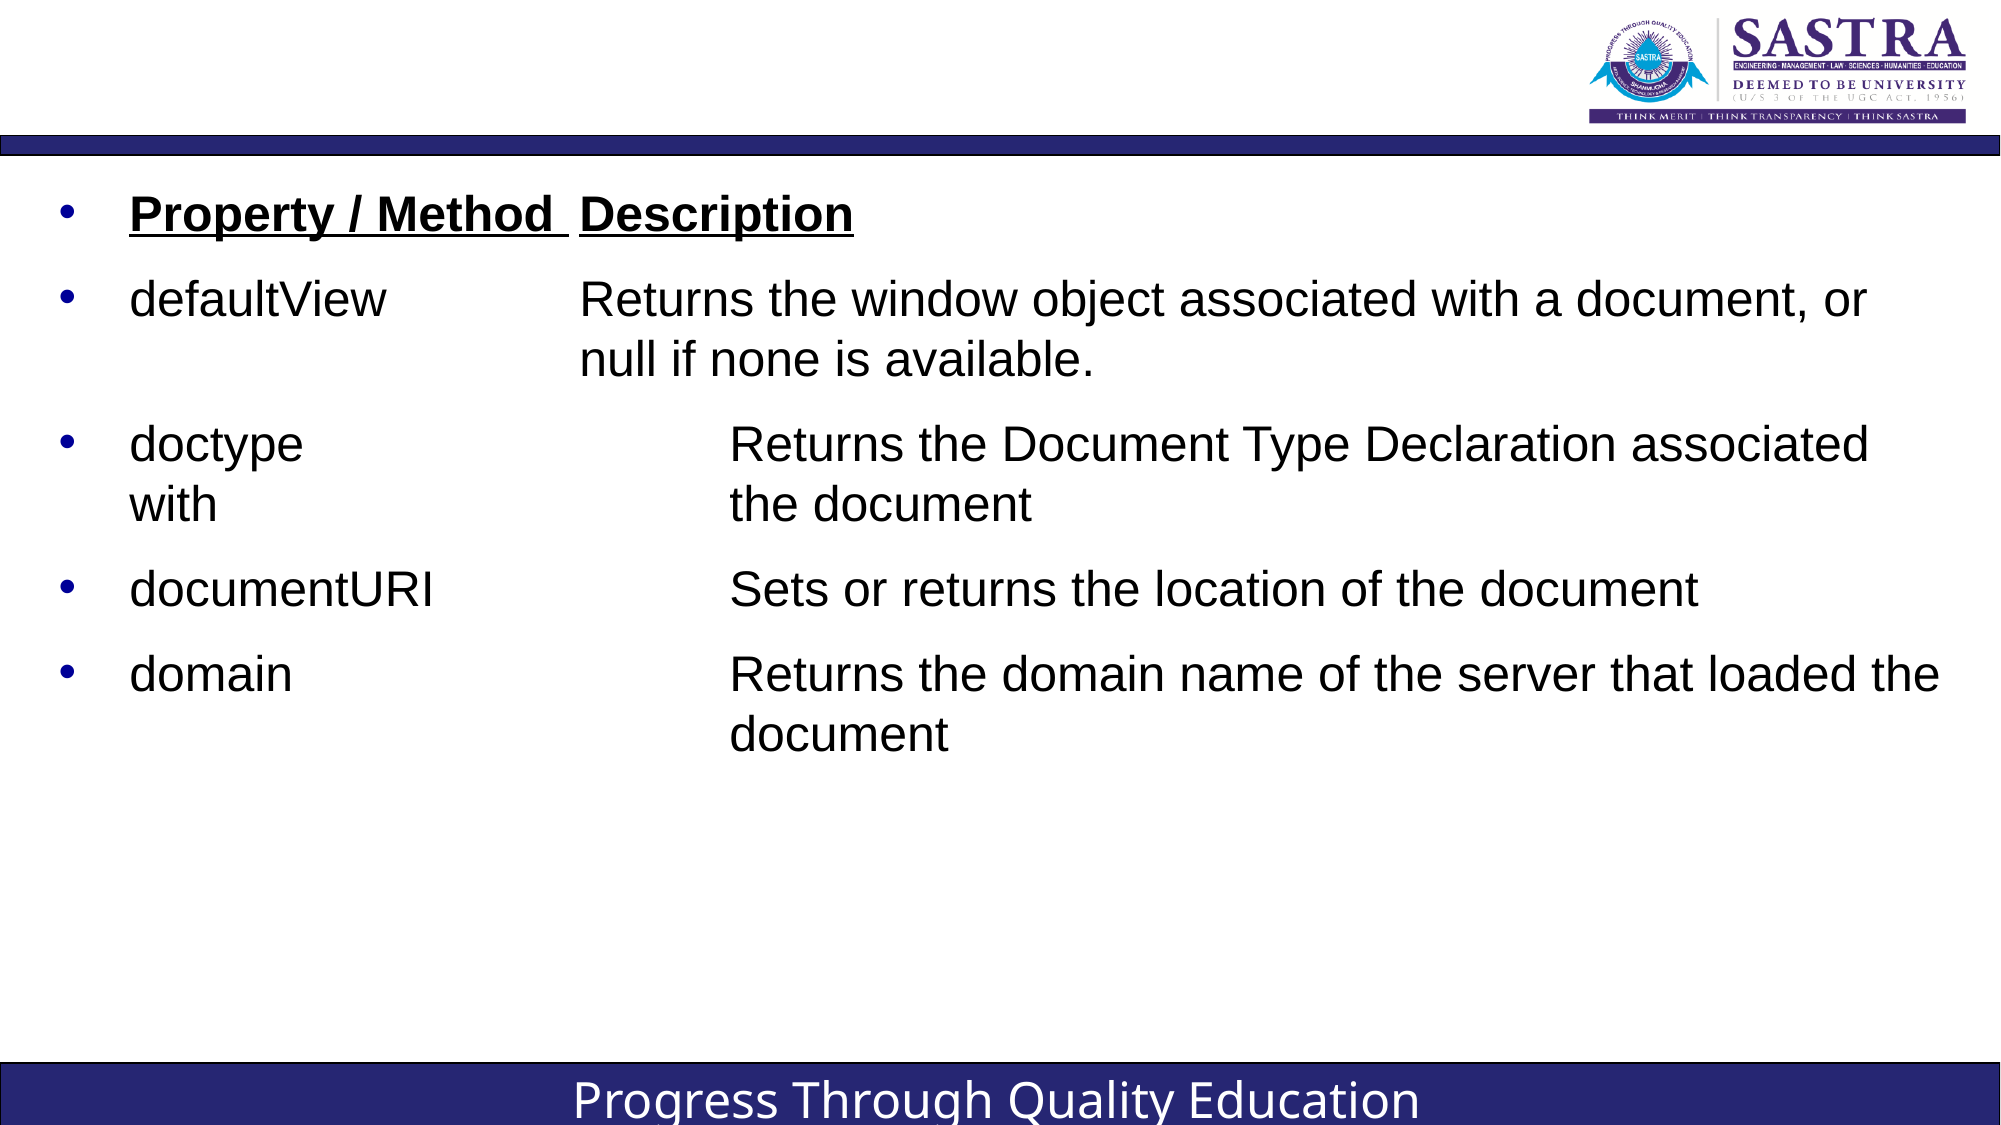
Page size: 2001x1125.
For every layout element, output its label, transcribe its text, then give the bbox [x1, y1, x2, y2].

picture [1566, 10, 1989, 130]
list Property / Method Description defaultView Returns the window object associated with a document, or null if none is available. doctype Returns the Document Type Declaration associated with the document documentURI Sets or returns the location of the document domain Returns the domain name of the server that loaded the document [37, 172, 1969, 1047]
